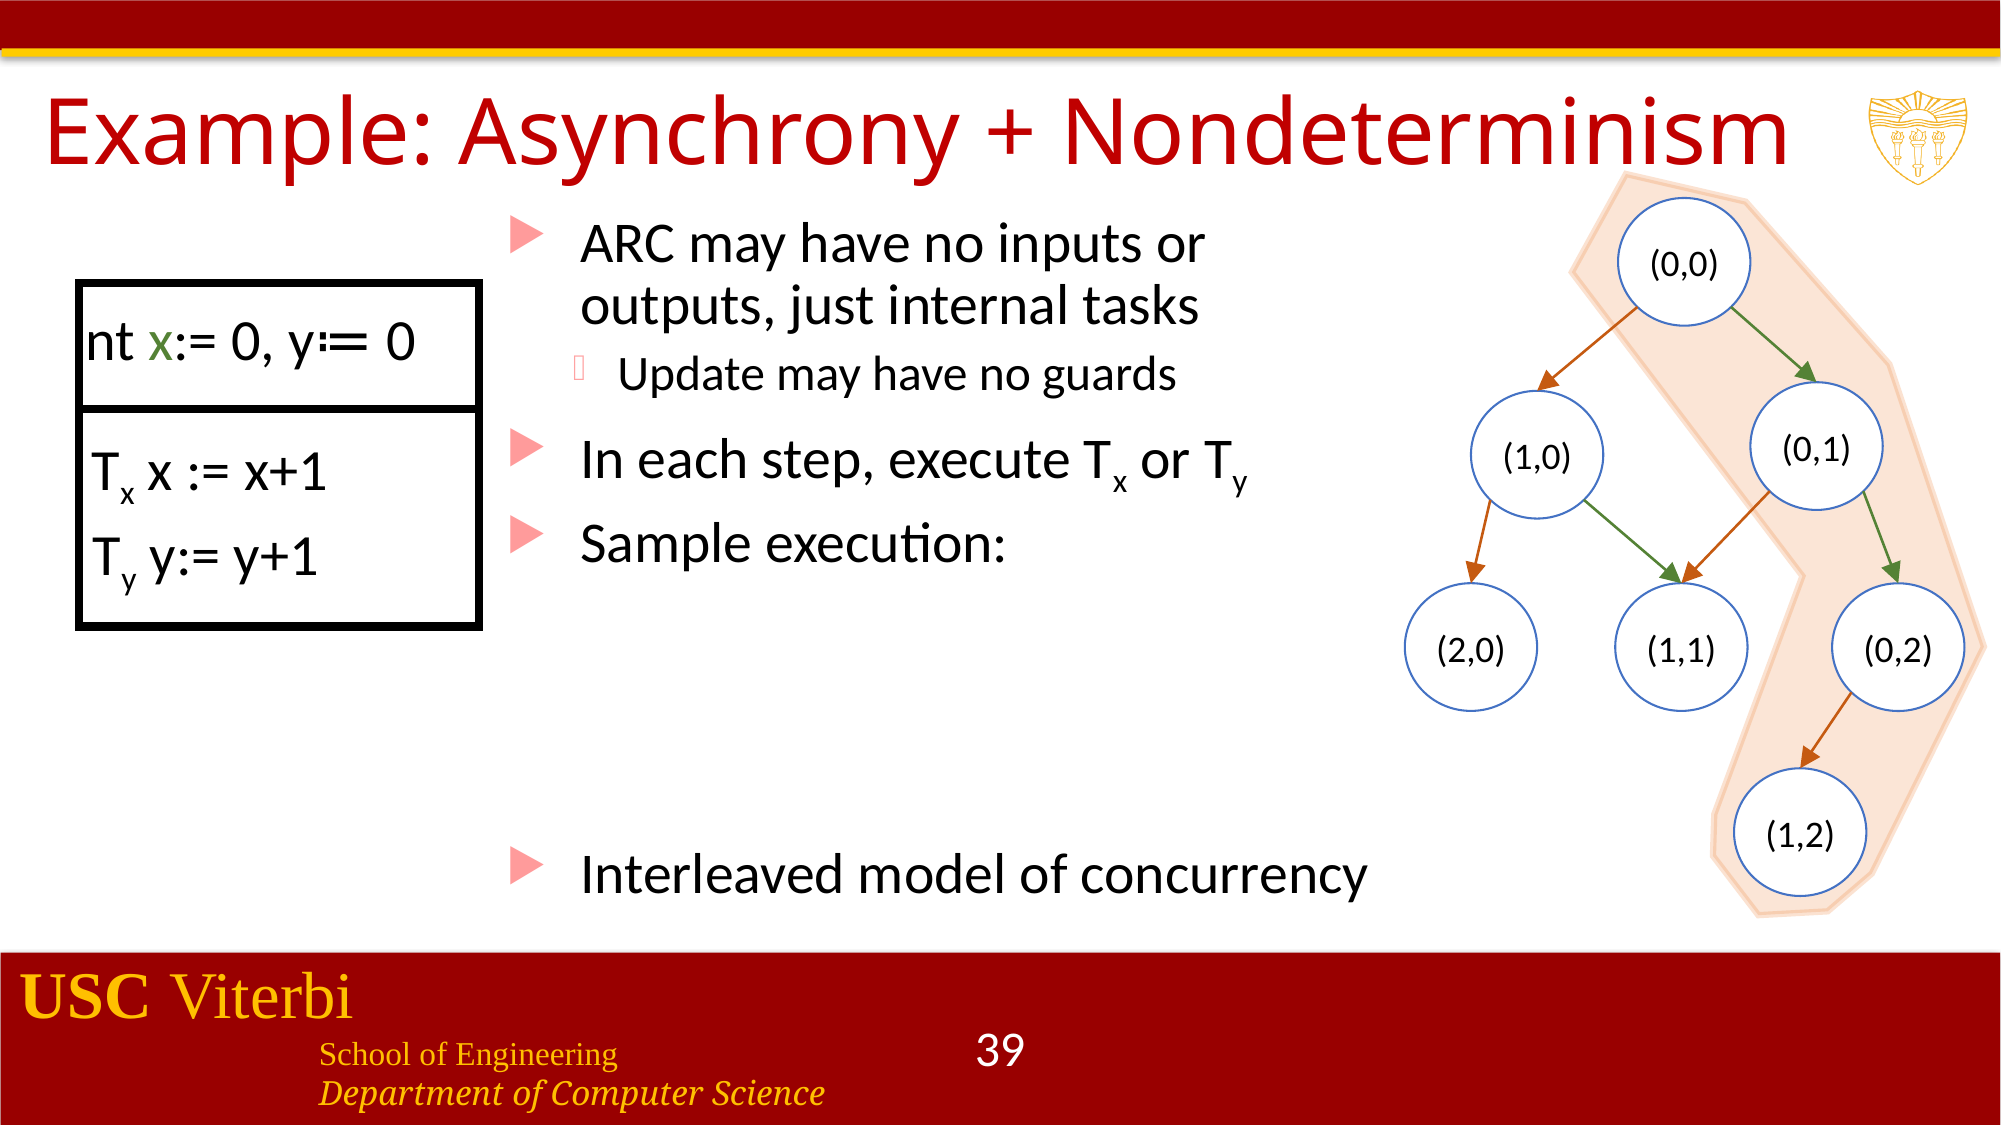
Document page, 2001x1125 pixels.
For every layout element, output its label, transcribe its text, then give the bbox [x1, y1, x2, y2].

picture [1836, 76, 2000, 199]
title Example: Asynchrony + Nondeterminism [27, 70, 1819, 199]
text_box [78, 282, 479, 627]
slide_number 39 [774, 1016, 1225, 1077]
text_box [1404, 173, 1985, 916]
